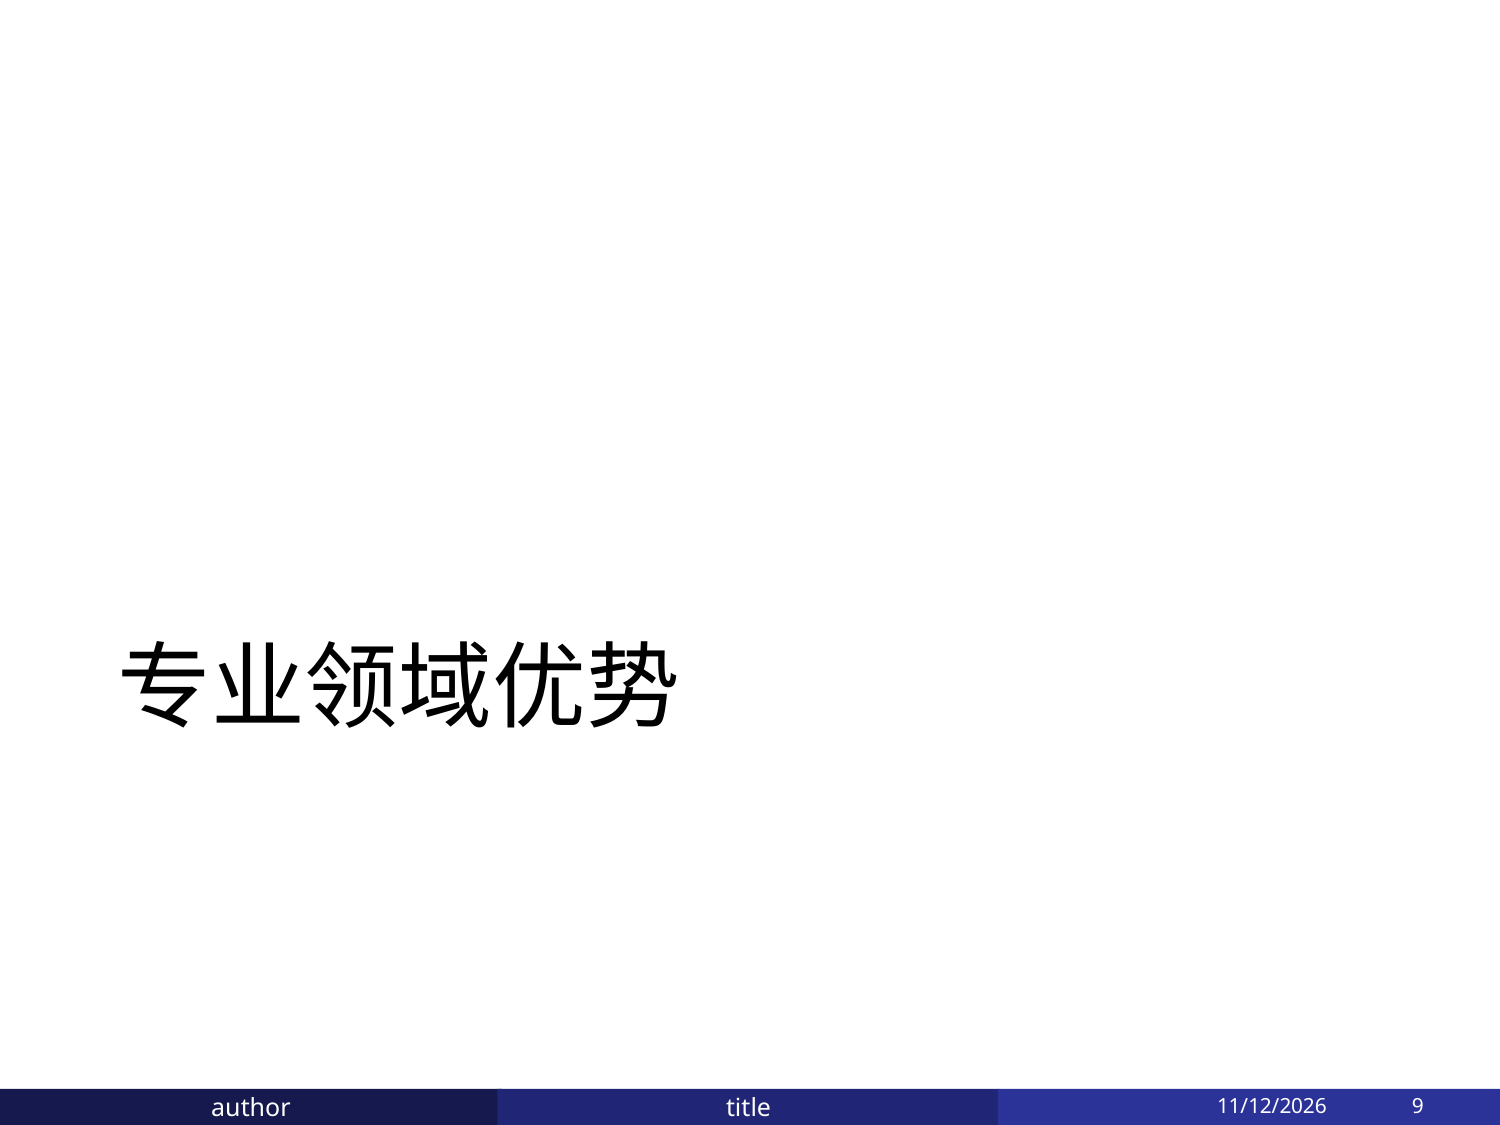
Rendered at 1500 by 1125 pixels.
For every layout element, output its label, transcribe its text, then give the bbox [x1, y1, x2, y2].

title 专业领域优势 [102, 280, 1397, 749]
